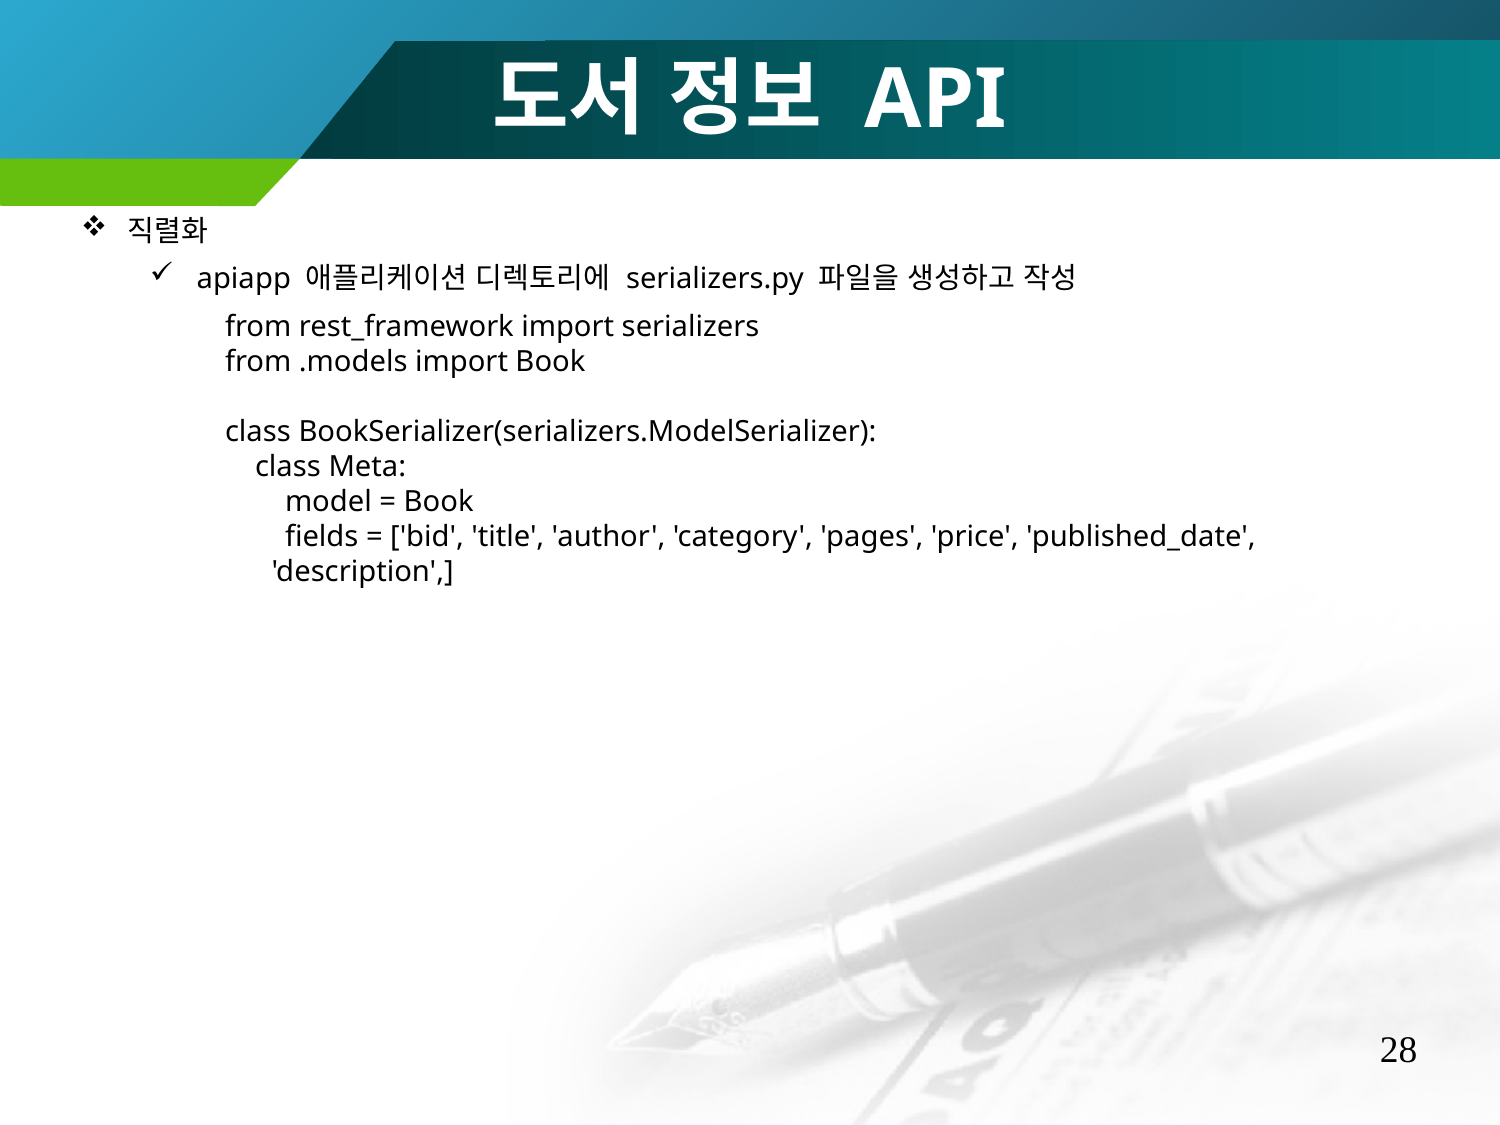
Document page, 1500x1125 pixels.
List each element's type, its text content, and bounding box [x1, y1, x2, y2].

picture [490, 448, 1500, 1125]
text_box 도서 정보 API [0, 37, 1500, 163]
text_box 28 [1075, 1024, 1418, 1095]
text_box 직렬화 apiapp 애플리케이션 디렉토리에 serializers.py 파일을 생성하고 작성 from rest_framework import serializers from .models import Book class BookSerializer(serializers.ModelSerializer): class Meta: model = Book fields = ['bid', 'title', 'author', 'category', 'pages', 'price', 'published_date', 'description',] [75, 208, 1421, 983]
